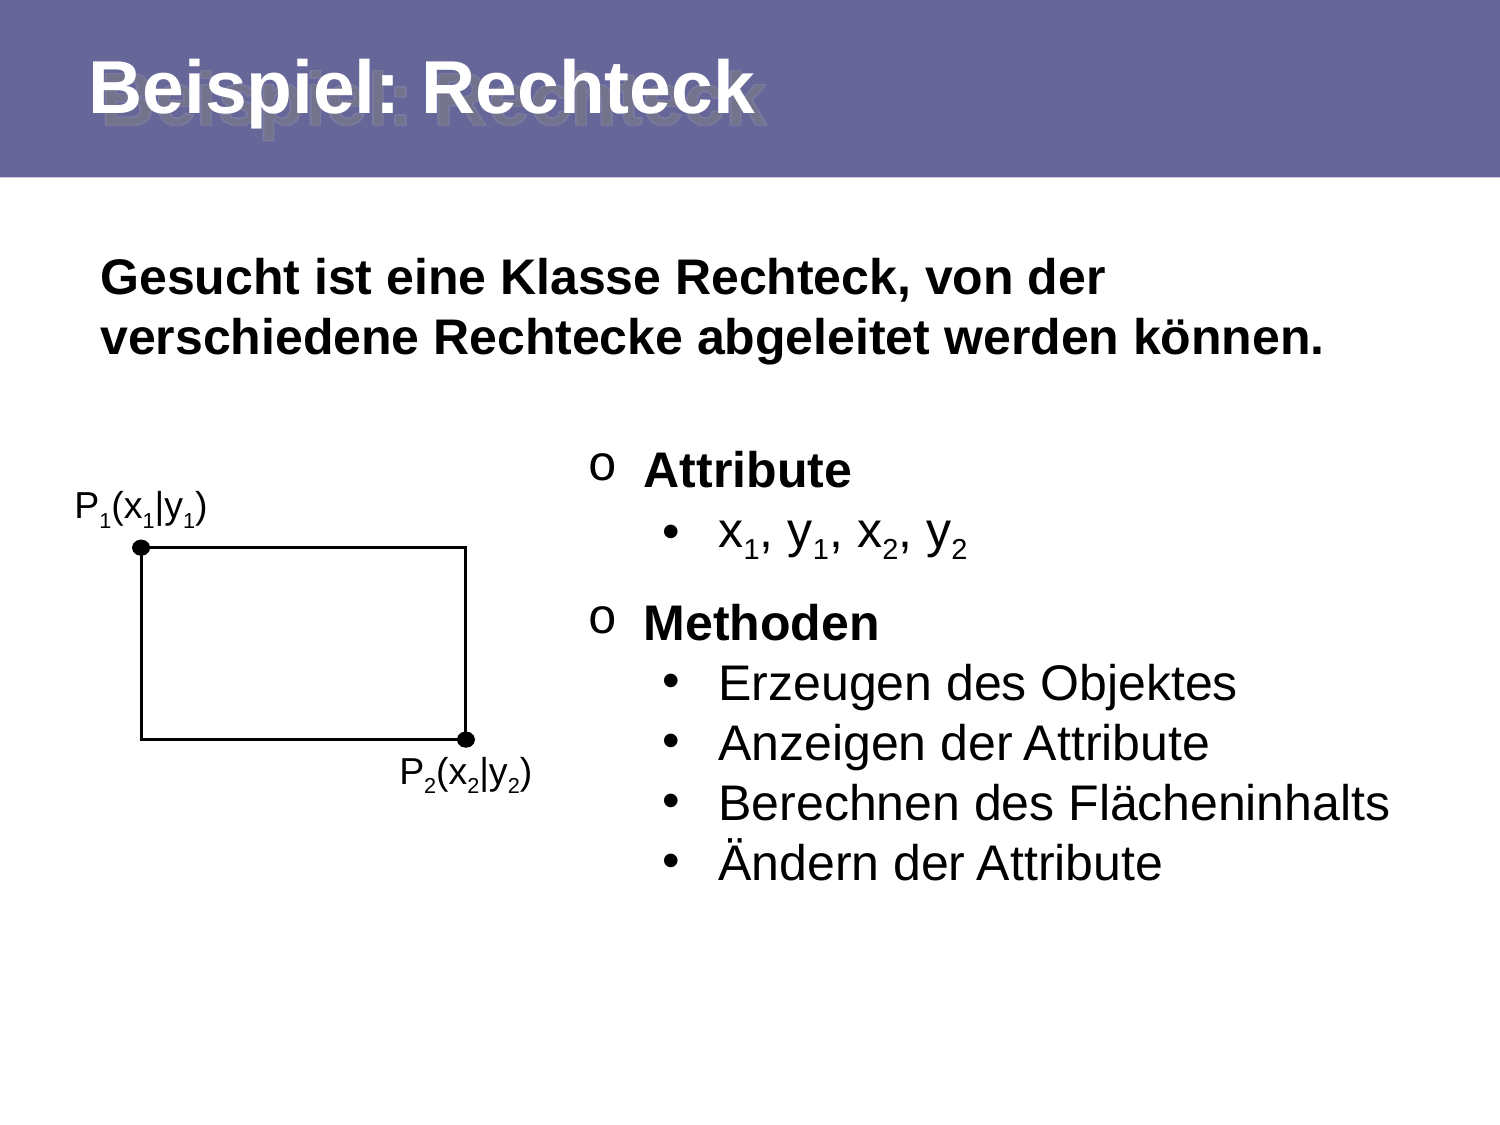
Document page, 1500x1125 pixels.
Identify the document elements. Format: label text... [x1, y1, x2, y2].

text_box Gesucht ist eine Klasse Rechteck, von der verschiedene Rechtecke abgeleitet werden können. [85, 237, 1385, 373]
title Beispiel: Rechteck [0, 29, 1500, 148]
text_box Attribute x1, y1, x2, y2 Methoden Erzeugen des Objektes Anzeigen der Attribute Berechnen des Flächeninhalts Ändern der Attribute [572, 429, 1430, 898]
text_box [55, 473, 552, 801]
